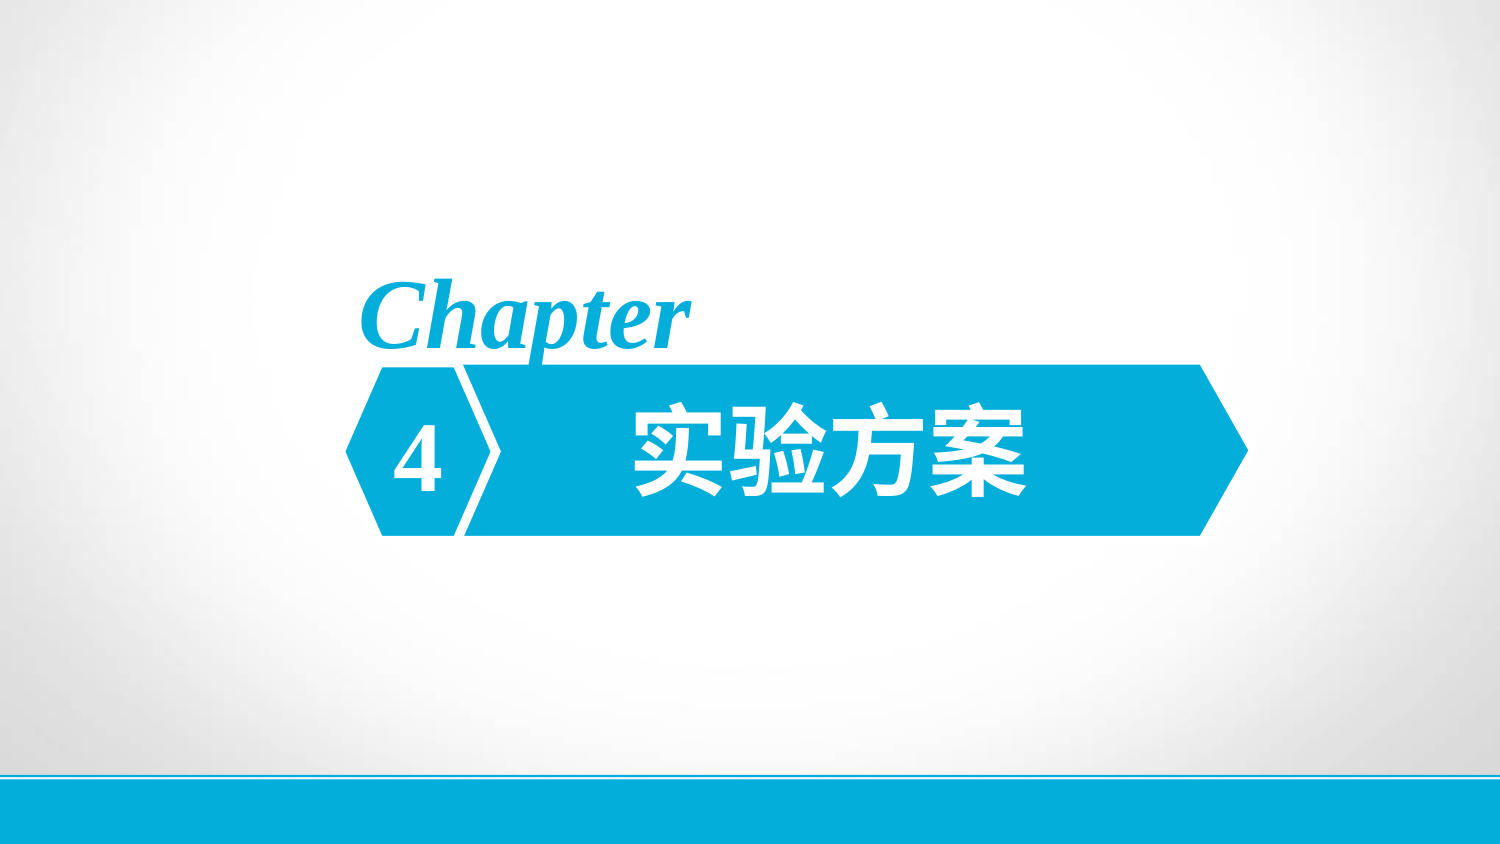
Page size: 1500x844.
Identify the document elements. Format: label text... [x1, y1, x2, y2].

text_box 实验方案 [392, 360, 1254, 541]
text_box Chapter [294, 241, 756, 355]
text_box 4 [340, 362, 496, 541]
picture [0, 0, 1500, 774]
